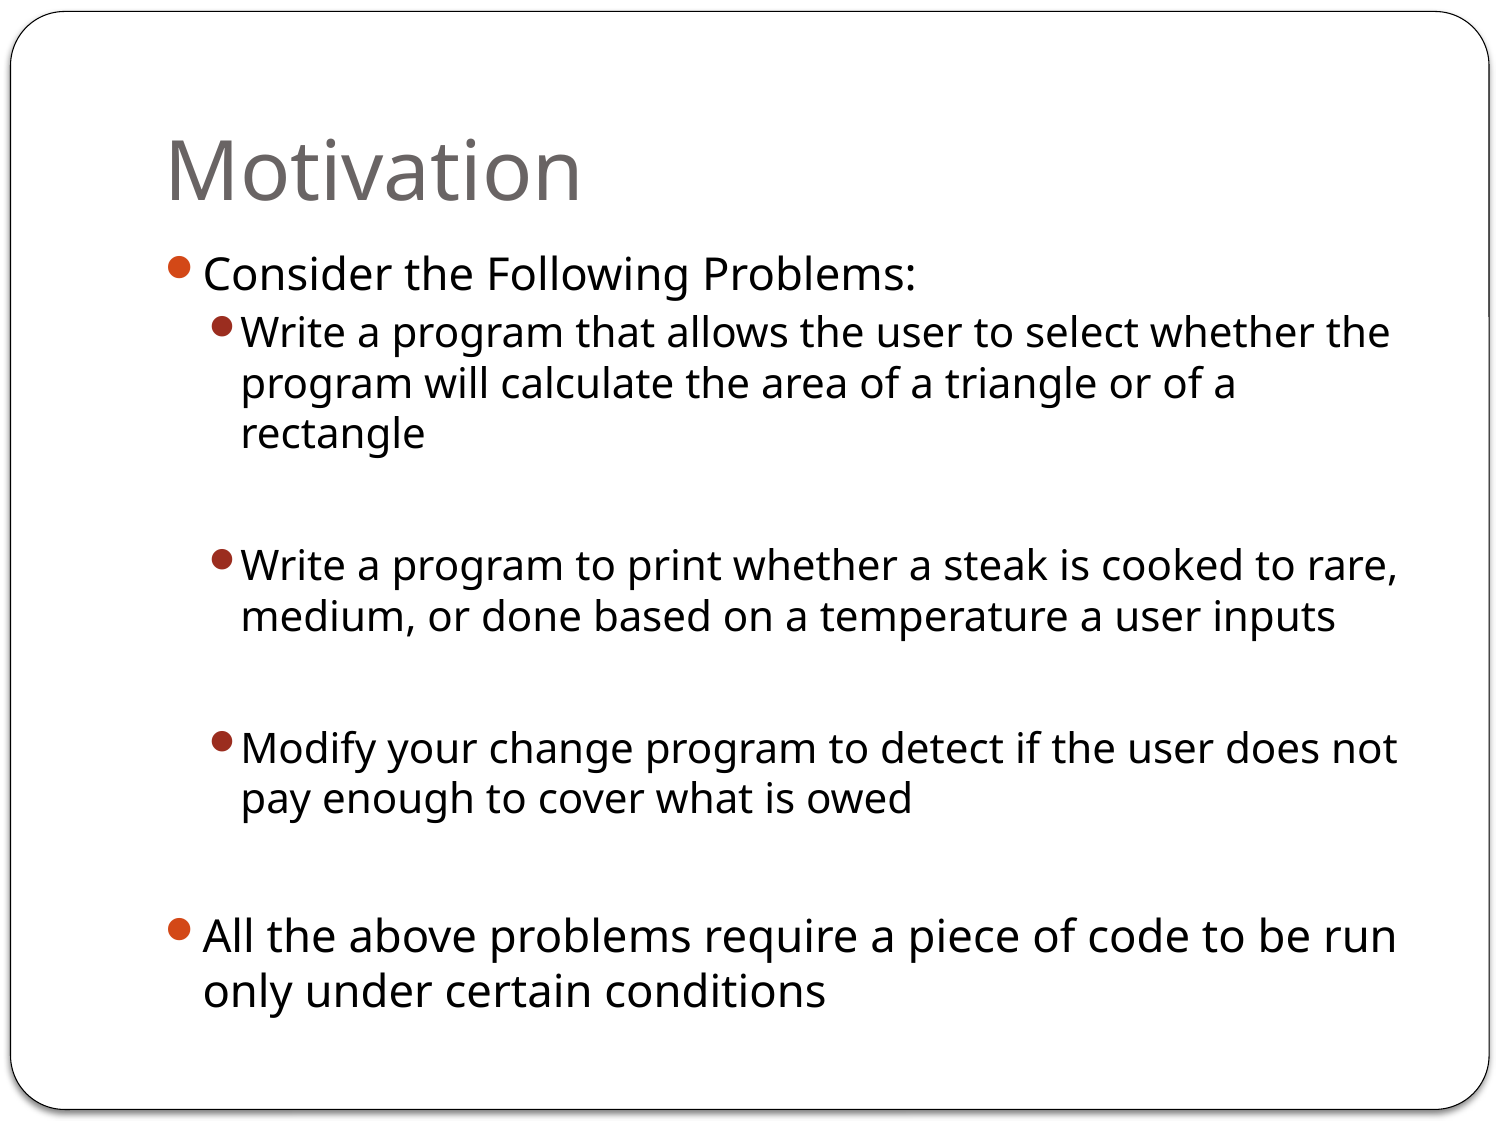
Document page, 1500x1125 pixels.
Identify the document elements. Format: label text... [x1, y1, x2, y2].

list Consider the Following Problems: Write a program that allows the user to select whether the program will calculate the area of a triangle or of a rectangle Write a program to print whether a steak is cooked to rare, medium, or done based on a temperature a user inputs Modify your change program to detect if the user does not pay enough to cover what is owed All the above problems require a piece of code to be run only under certain conditions [150, 237, 1425, 1075]
title Motivation [150, 45, 1425, 233]
